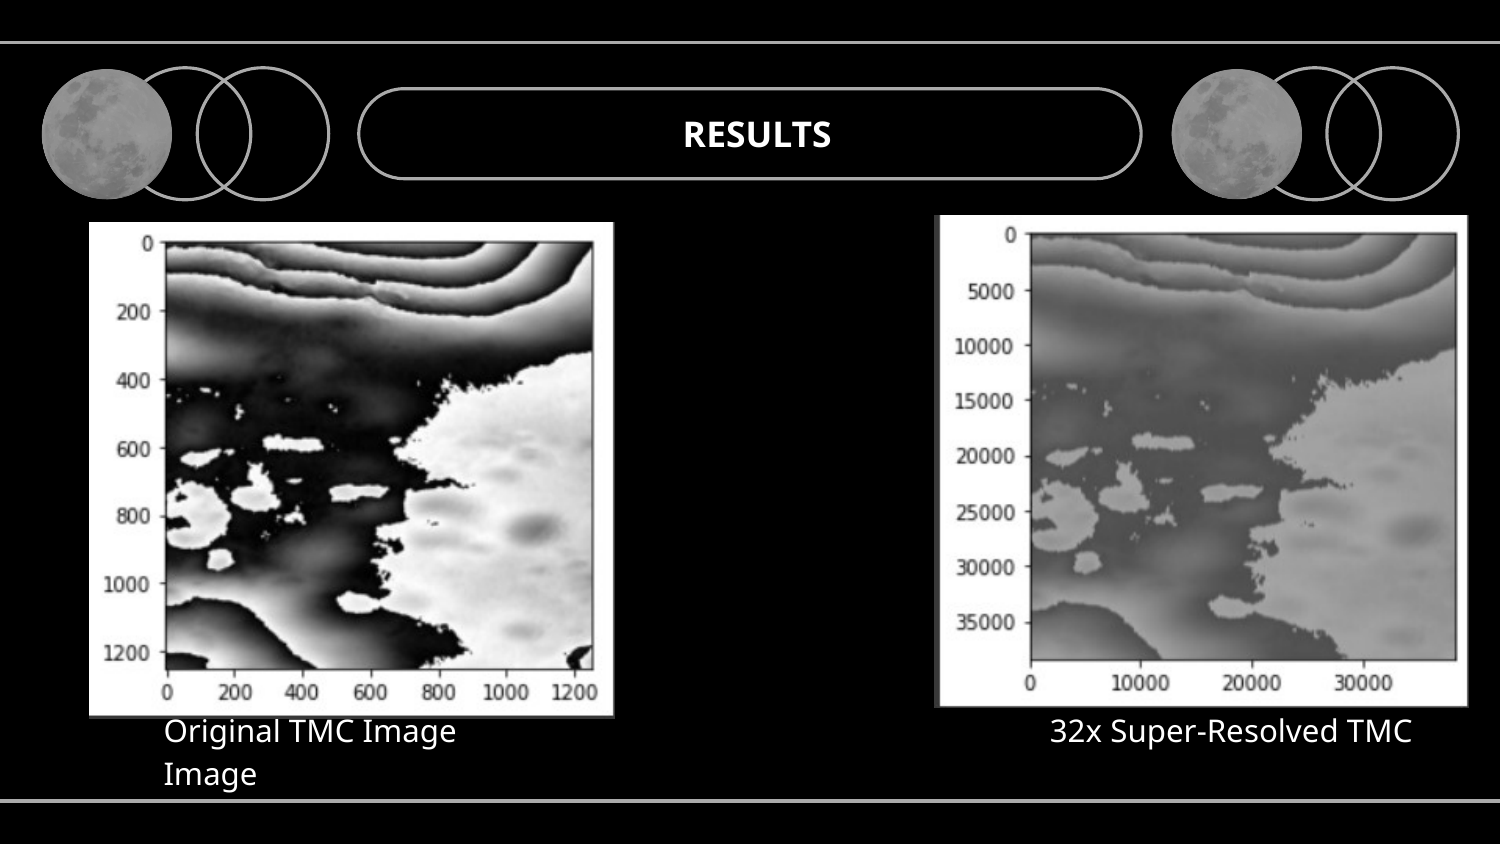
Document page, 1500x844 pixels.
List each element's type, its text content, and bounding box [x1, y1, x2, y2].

subtitle RESULTS [395, 103, 1119, 164]
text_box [41, 67, 329, 200]
picture [934, 215, 1470, 709]
title Original TMC Image 32x Super-Resolved TMC Image [148, 759, 1469, 784]
picture [89, 222, 615, 719]
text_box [1170, 67, 1459, 200]
text_box [358, 88, 1142, 179]
